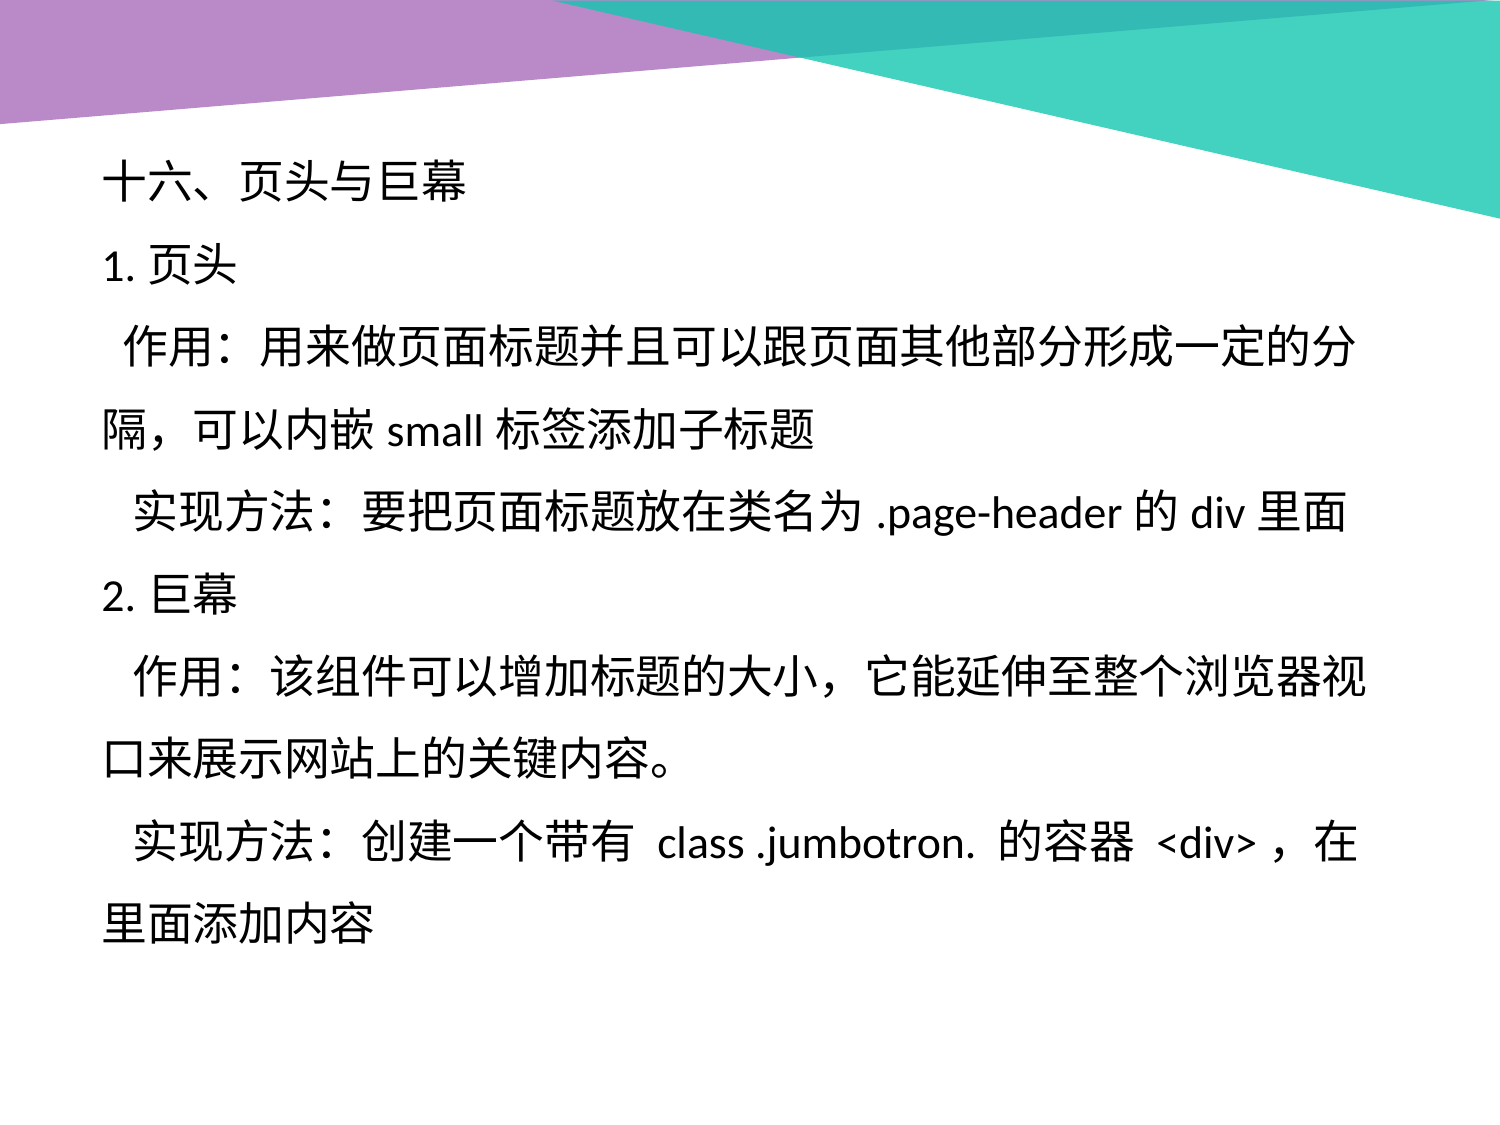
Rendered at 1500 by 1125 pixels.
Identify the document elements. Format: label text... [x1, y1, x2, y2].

text_box 十六、页头与巨幕 1.页头 作用：用来做页面标题并且可以跟页面其他部分形成一定的分隔，可以内嵌small标签添加子标题 实现方法：要把页面标题放在类名为.page-header的div里面 2.巨幕 作用：该组件可以增加标题的大小，它能延伸至整个浏览器视口来展示网站上的关键内容。 实现方法：创建一个带有 class .jumbotron. 的容器 <div>，在里面添加内容 [86, 118, 1414, 1007]
